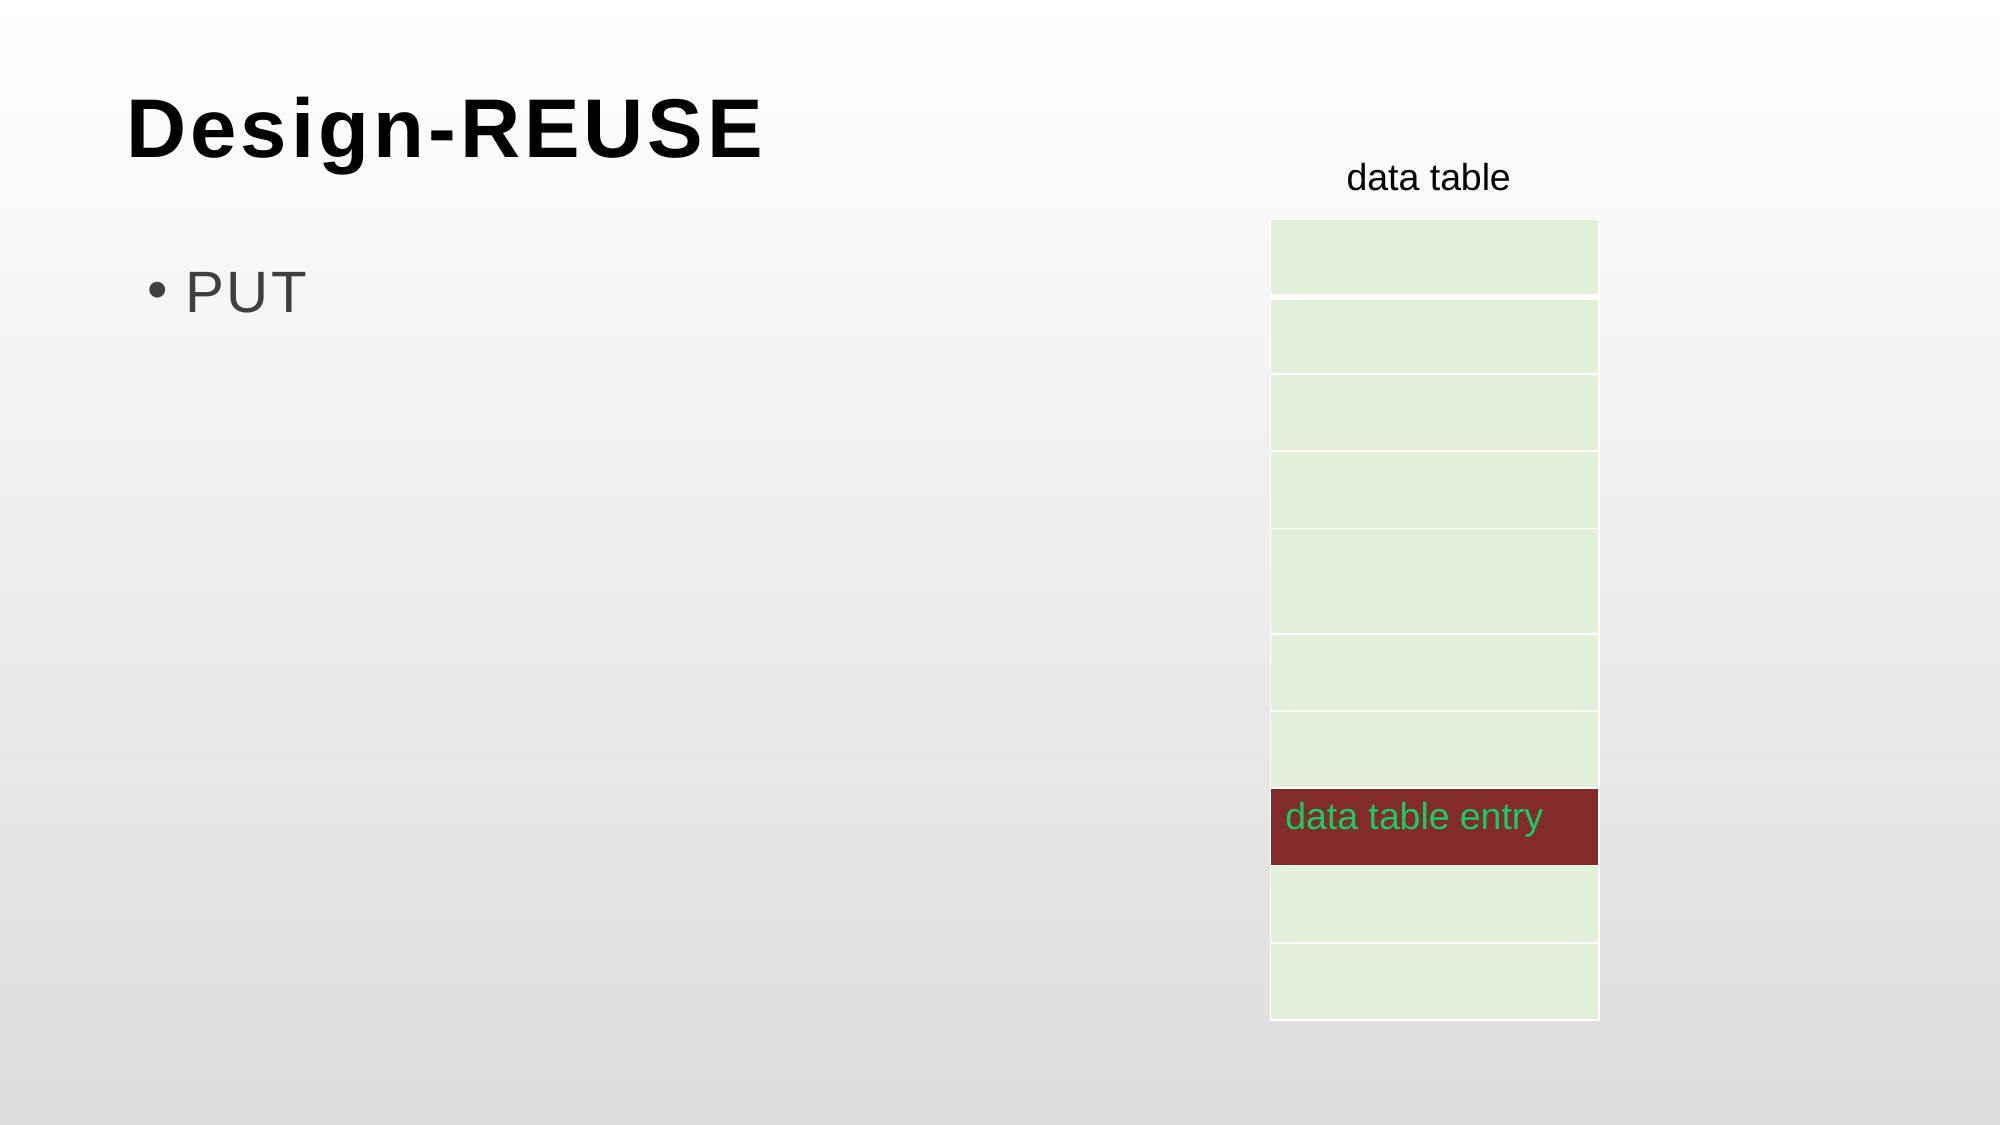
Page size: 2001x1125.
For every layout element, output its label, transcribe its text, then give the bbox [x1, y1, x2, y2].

table_cell [1271, 375, 1598, 450]
text_box [185, 235, 1967, 1063]
title Design-REUSE [109, 70, 1891, 178]
table_cell data table entry [1271, 789, 1598, 865]
table_header [1271, 220, 1598, 294]
table_cell [1271, 635, 1598, 710]
text_box data table [1331, 145, 1599, 206]
table_cell [1271, 944, 1598, 1019]
table_cell [1271, 529, 1598, 633]
table_cell [1271, 300, 1598, 373]
text_box PUT [130, 233, 1911, 1061]
table_cell [1271, 452, 1598, 528]
table_cell [1271, 866, 1598, 942]
table_cell [1271, 712, 1598, 787]
